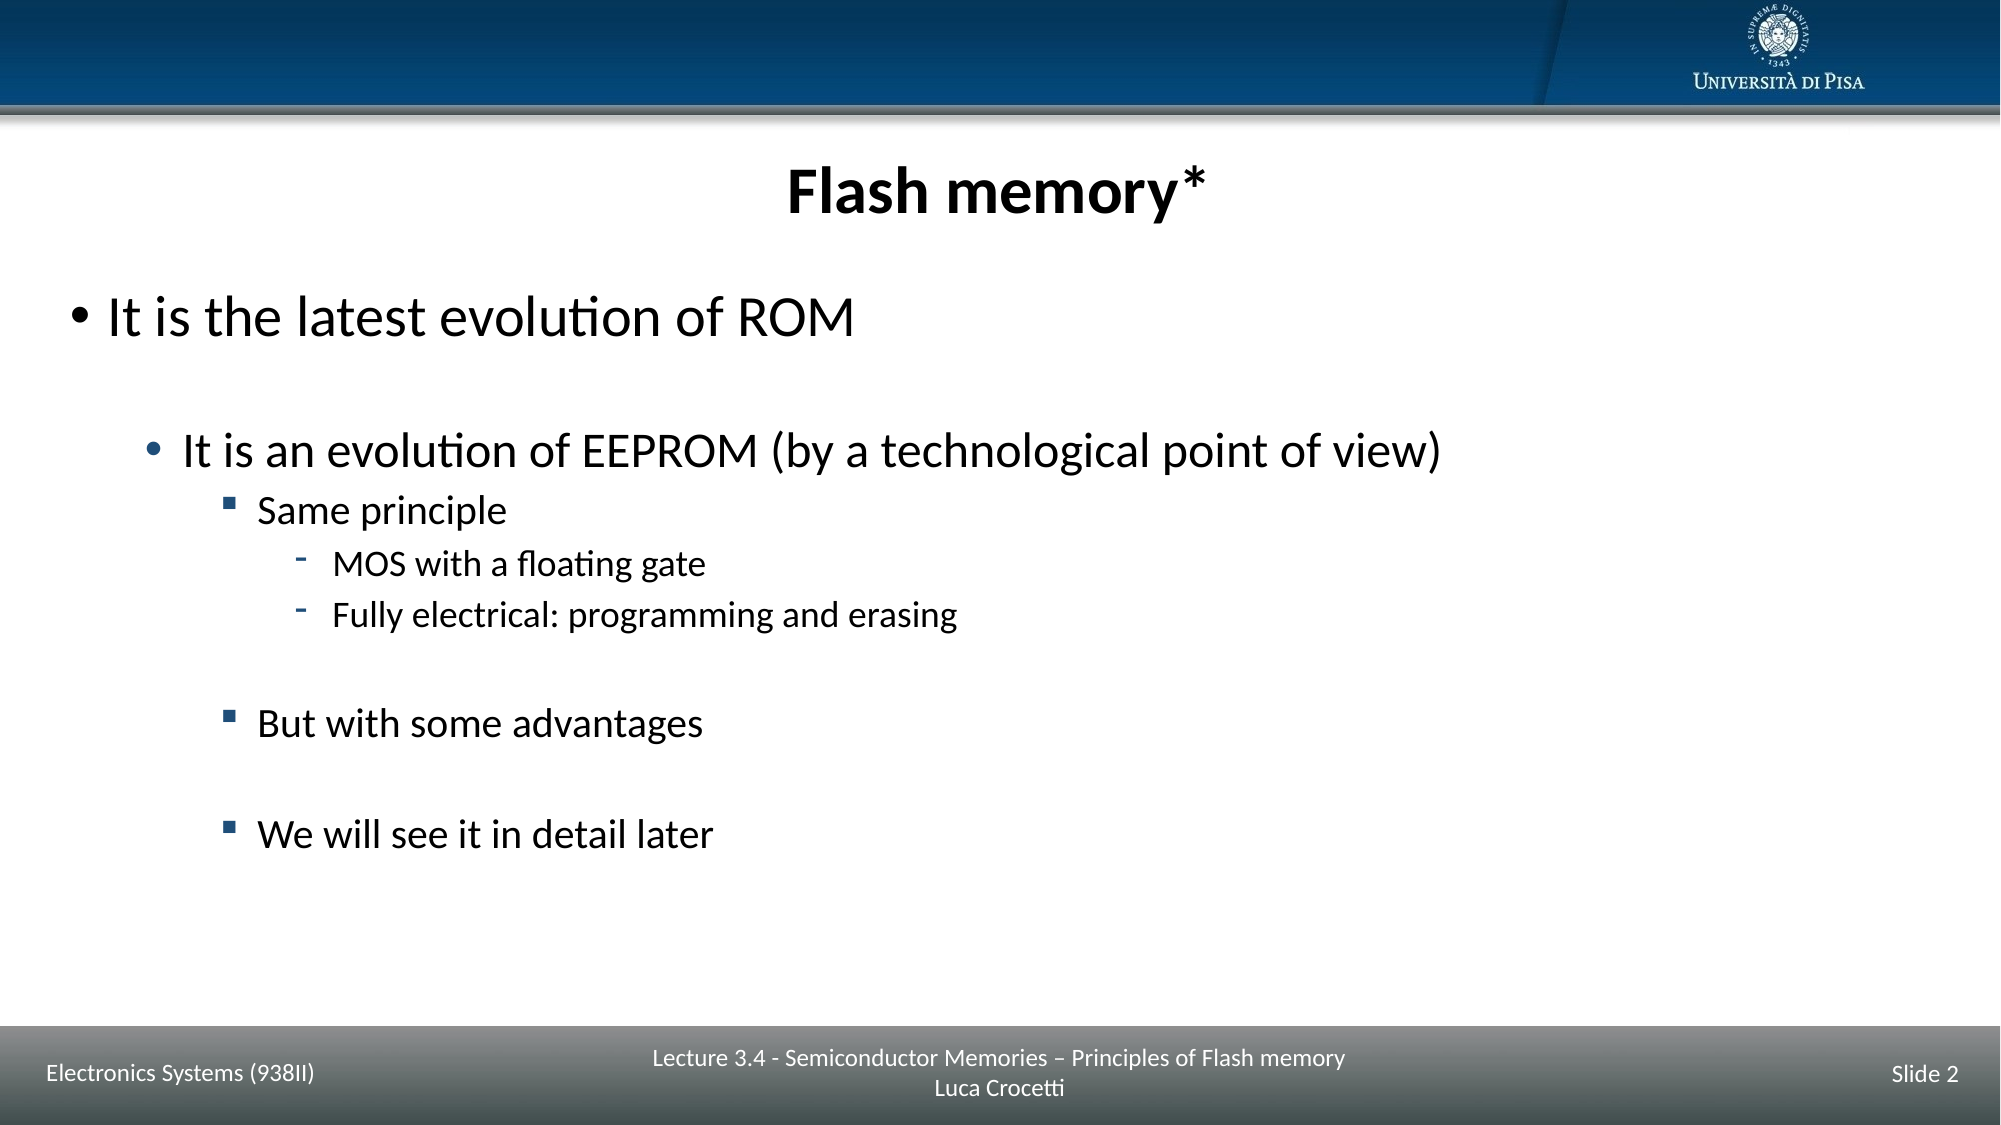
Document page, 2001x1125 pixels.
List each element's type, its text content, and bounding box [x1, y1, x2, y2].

title Flash memory* [55, 138, 1945, 244]
text_box It is the latest evolution of ROM It is an evolution of EEPROM (by a technological point of view) Same principle MOS with a floating gate Fully electrical: programming and erasing But with some advantages We will see it in detail later [54, 279, 1945, 993]
picture [0, 0, 2001, 1125]
